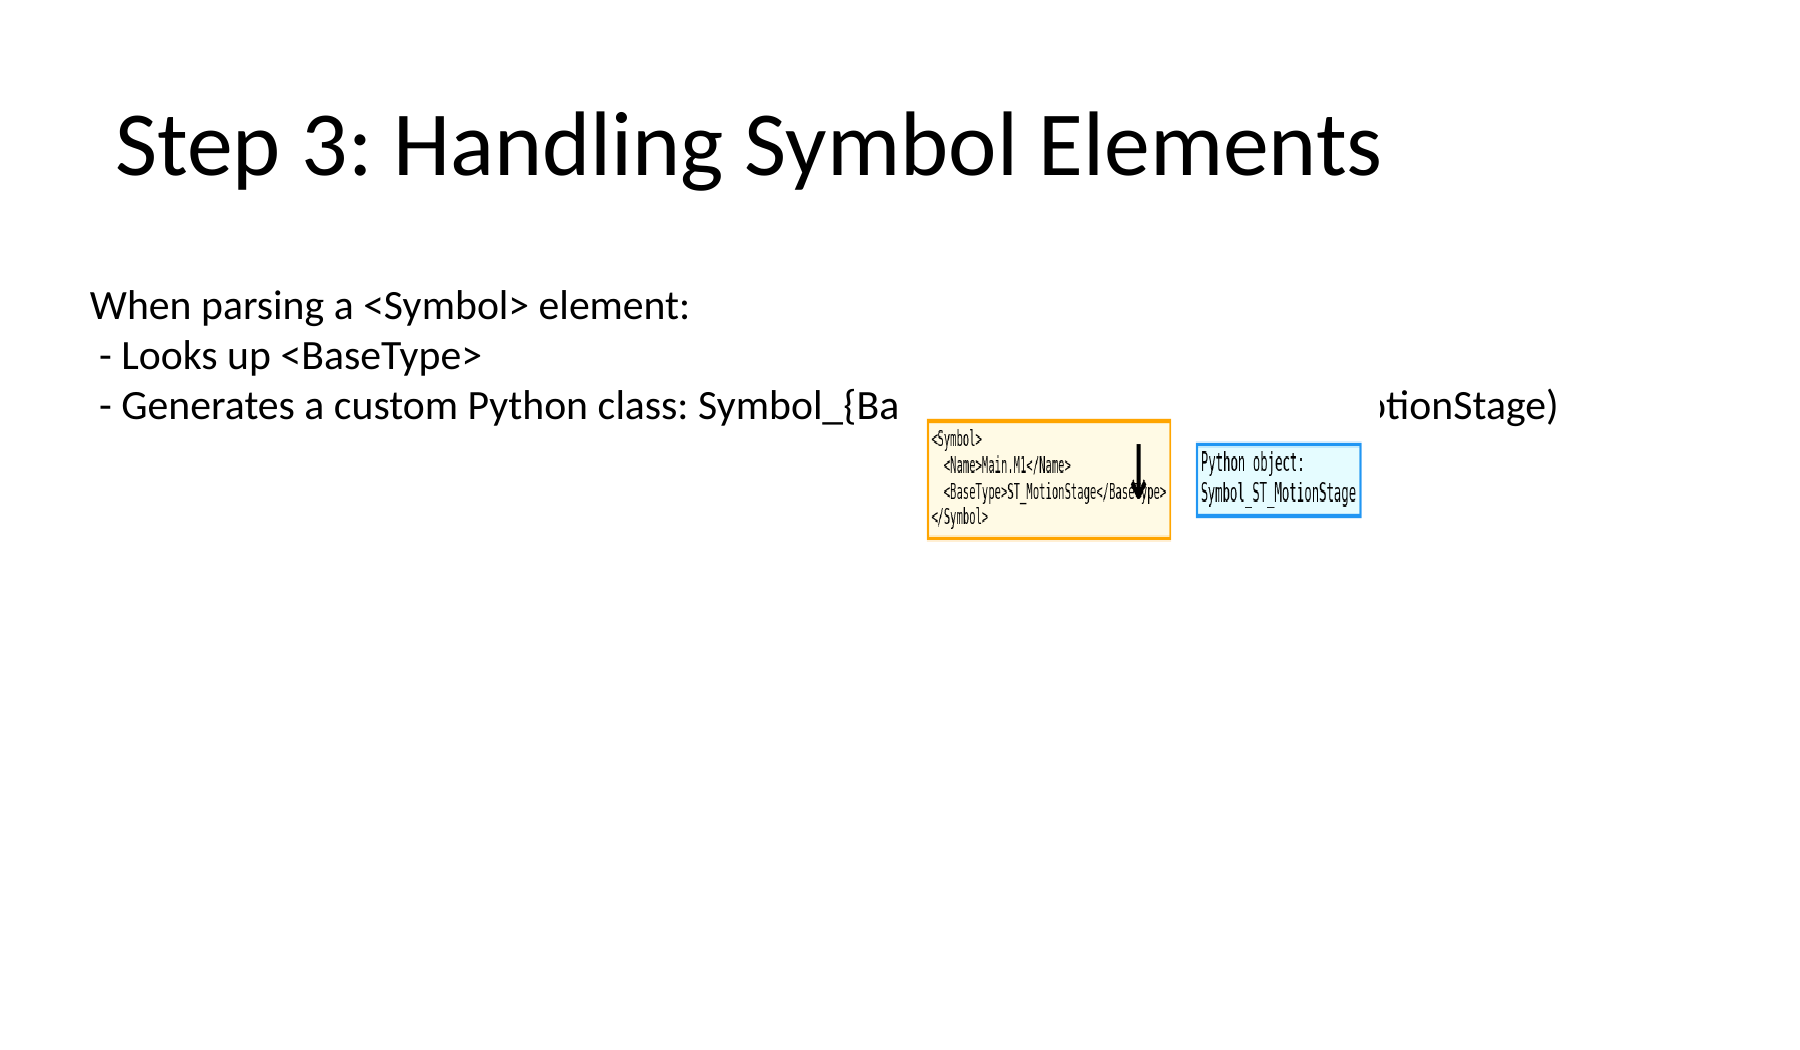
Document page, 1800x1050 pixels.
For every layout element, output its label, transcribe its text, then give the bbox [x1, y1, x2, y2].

title Step 3: Handling Symbol Elements [75, 45, 1425, 224]
text_box When parsing a <Symbol> element: - Looks up <BaseType> - Generates a custom Python class: Symbol_{BaseType} (e.g. Symbol_ST_MotionStage) [74, 224, 1725, 435]
picture [899, 329, 1381, 631]
